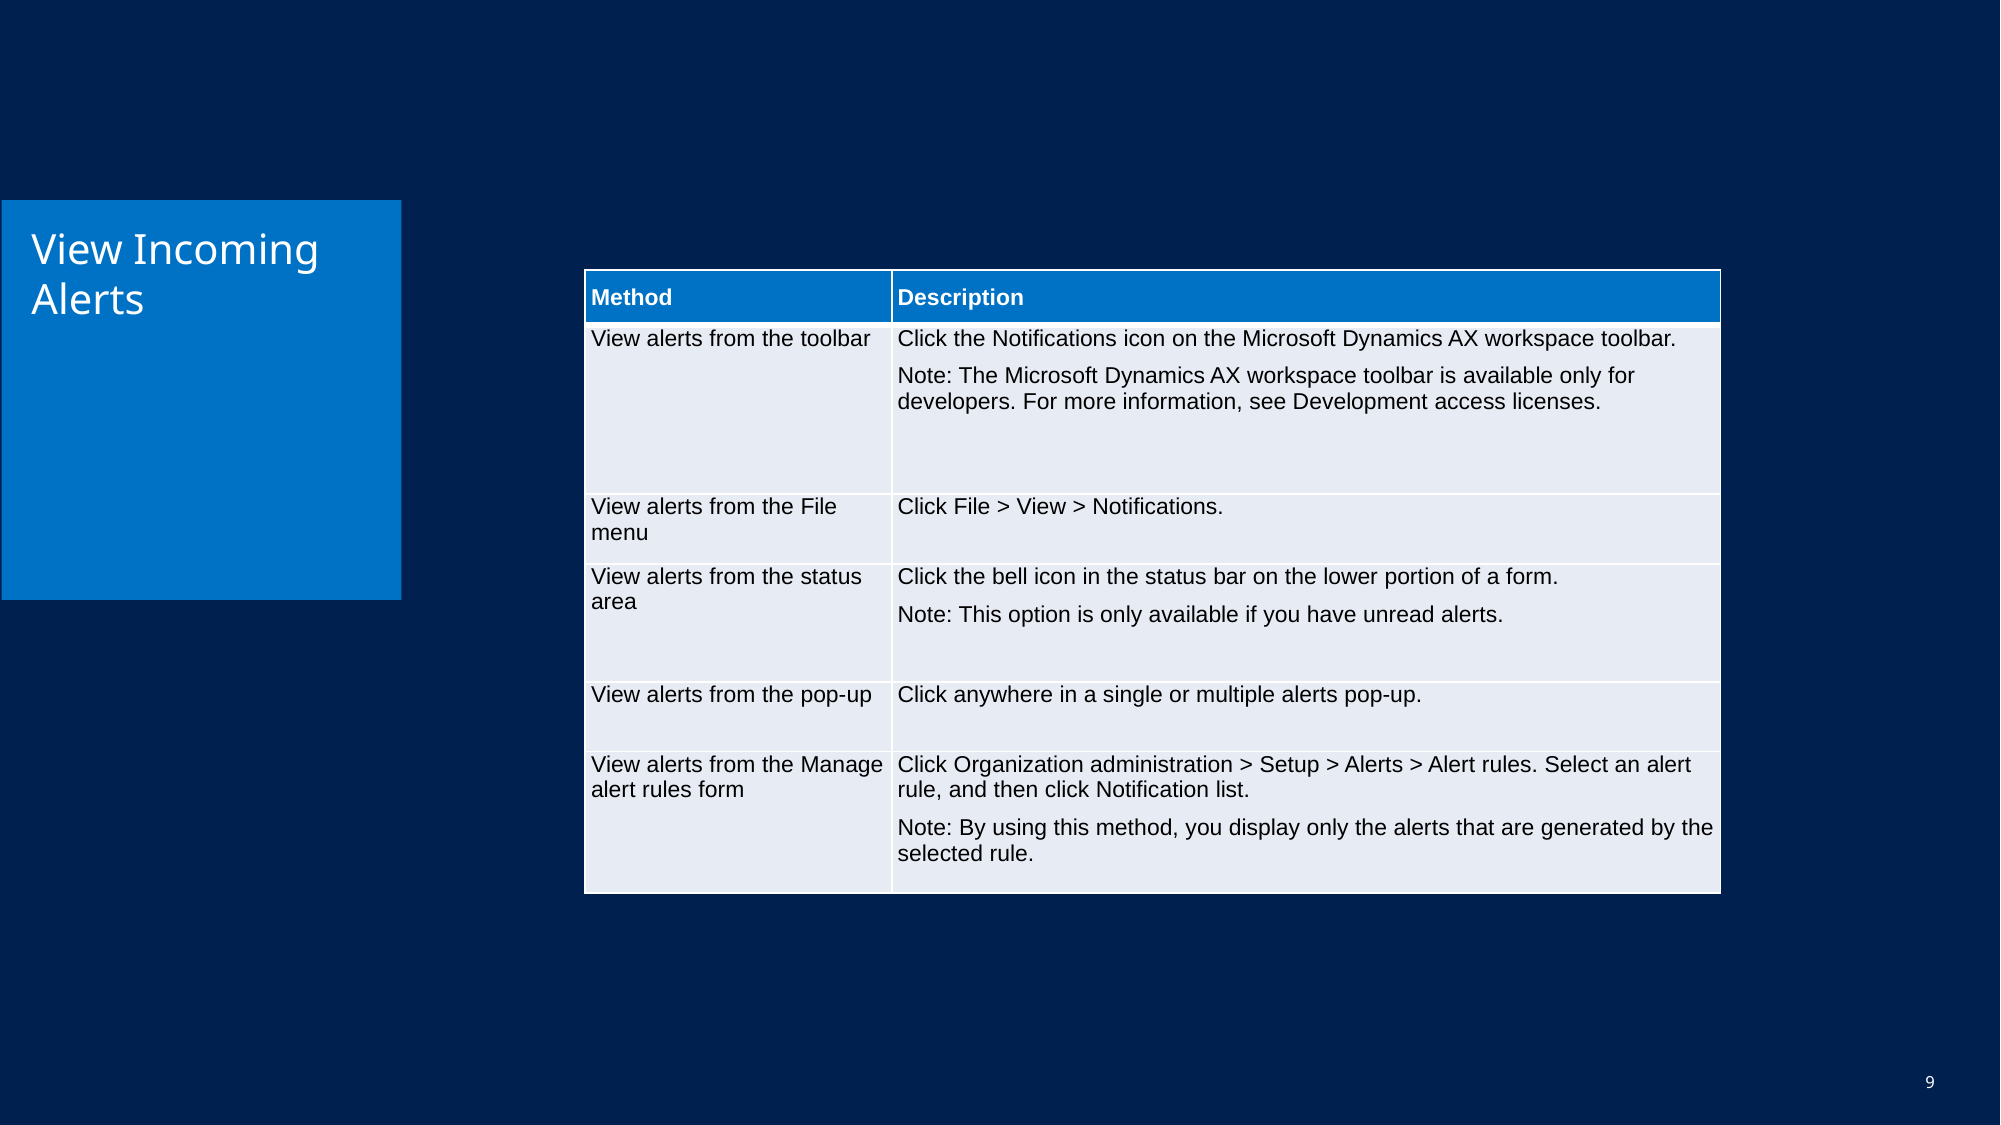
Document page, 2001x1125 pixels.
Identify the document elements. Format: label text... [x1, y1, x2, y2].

slide_number 8 [1483, 1042, 1950, 1103]
table_cell Click Organization administration > Setup > Alerts > Alert rules. Select an alert rule, and then click Notification list. Note: By using this method, you display only the alerts that are generated by the selected rule. [893, 752, 1720, 892]
table_header Method [586, 271, 891, 322]
table_cell View alerts from the toolbar [586, 328, 891, 493]
table_cell Click anywhere in a single or multiple alerts pop-up. [893, 683, 1720, 751]
title View Incoming Alerts [1, 200, 402, 600]
table_cell Click the bell icon in the status bar on the lower portion of a form. Note: This option is only available if you have unread alerts. [893, 565, 1720, 681]
table_cell View alerts from the pop-up [586, 683, 891, 751]
table_header Description [893, 271, 1720, 322]
table_cell View alerts from the Manage alert rules form [586, 752, 891, 892]
table_cell Click File > View > Notifications. [893, 495, 1720, 563]
table_cell View alerts from the File menu [586, 495, 891, 563]
table_cell Click the Notifications icon on the Microsoft Dynamics AX workspace toolbar. Note: The Microsoft Dynamics AX workspace toolbar is available only for developers. For more information, see Development access licenses. [893, 328, 1720, 493]
table_cell View alerts from the status area [586, 565, 891, 681]
